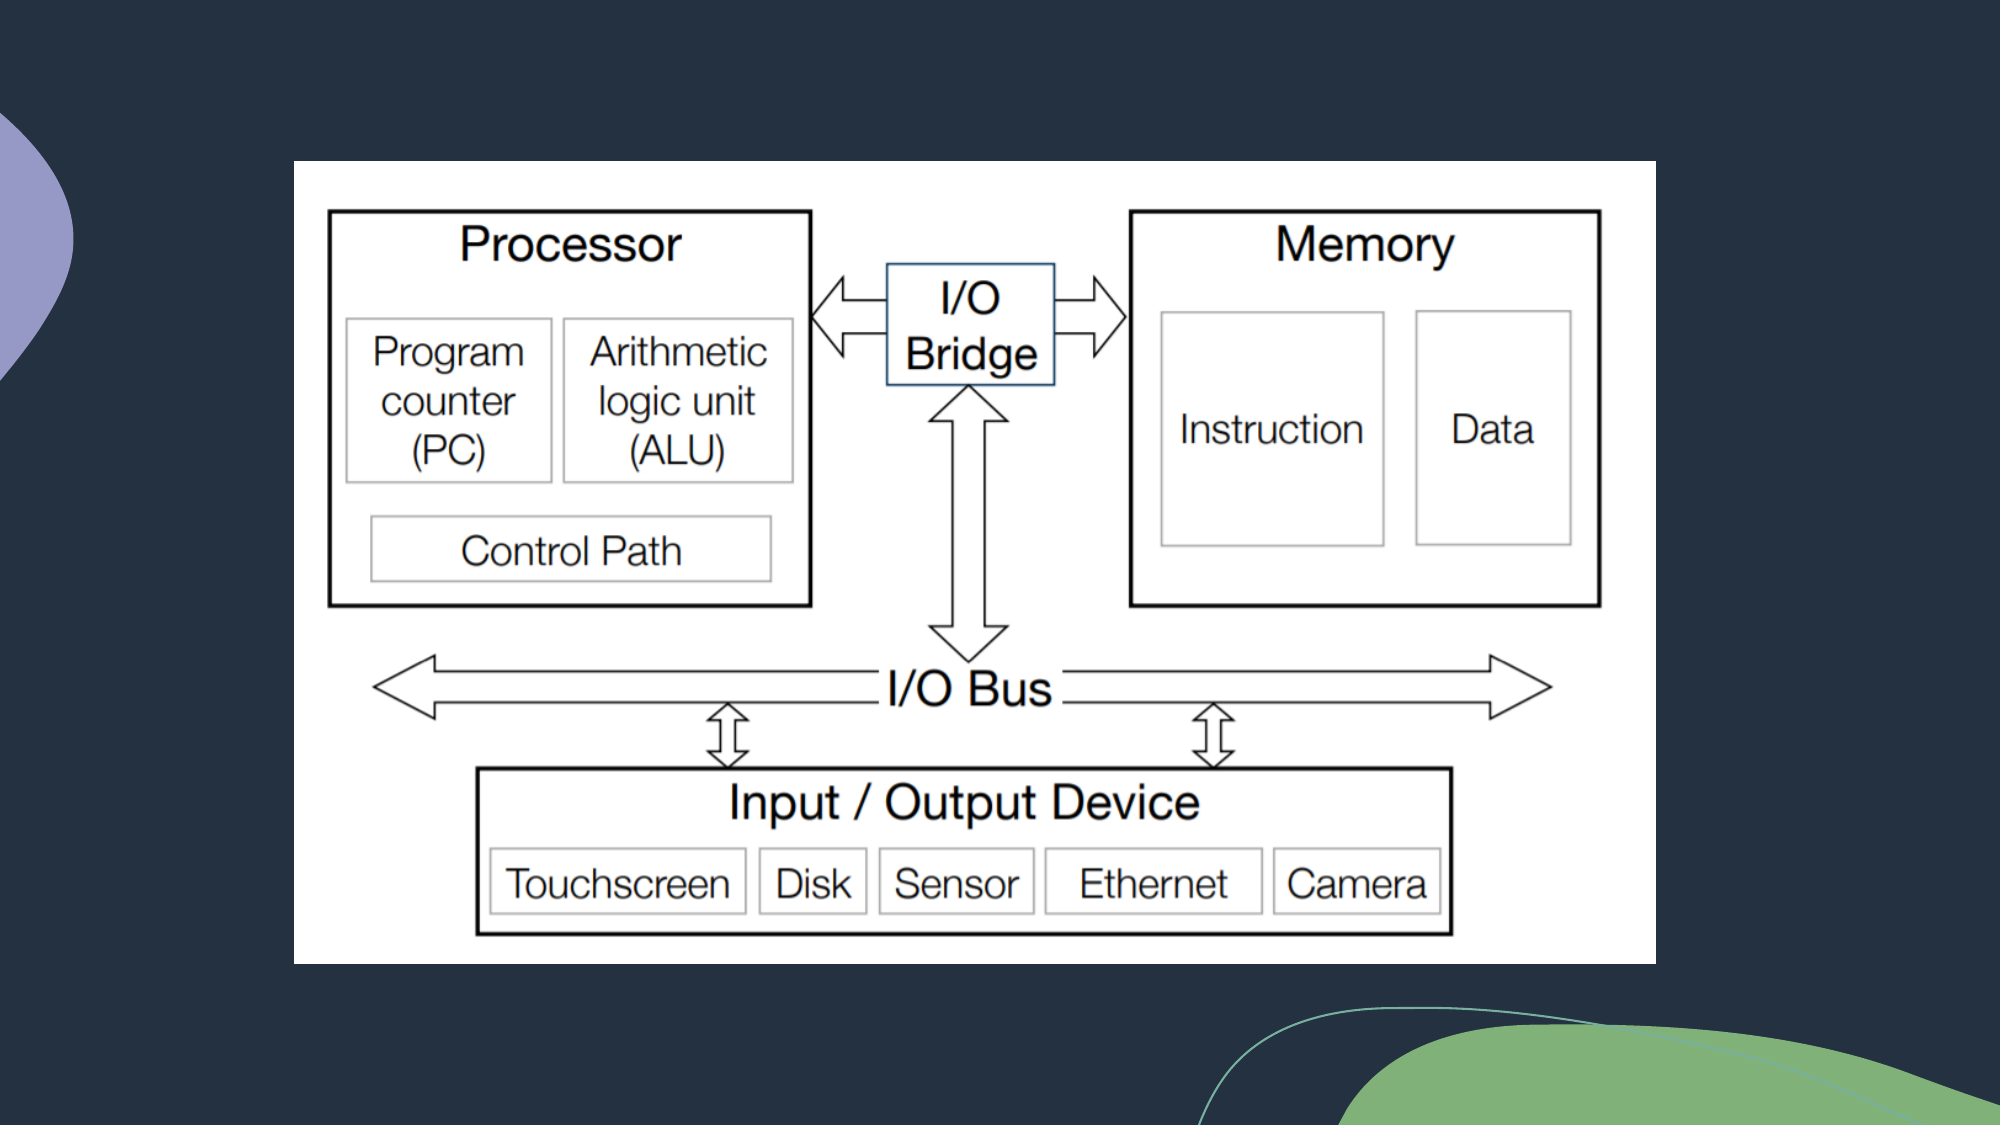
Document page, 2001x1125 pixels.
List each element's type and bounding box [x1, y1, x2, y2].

picture [294, 161, 1656, 964]
